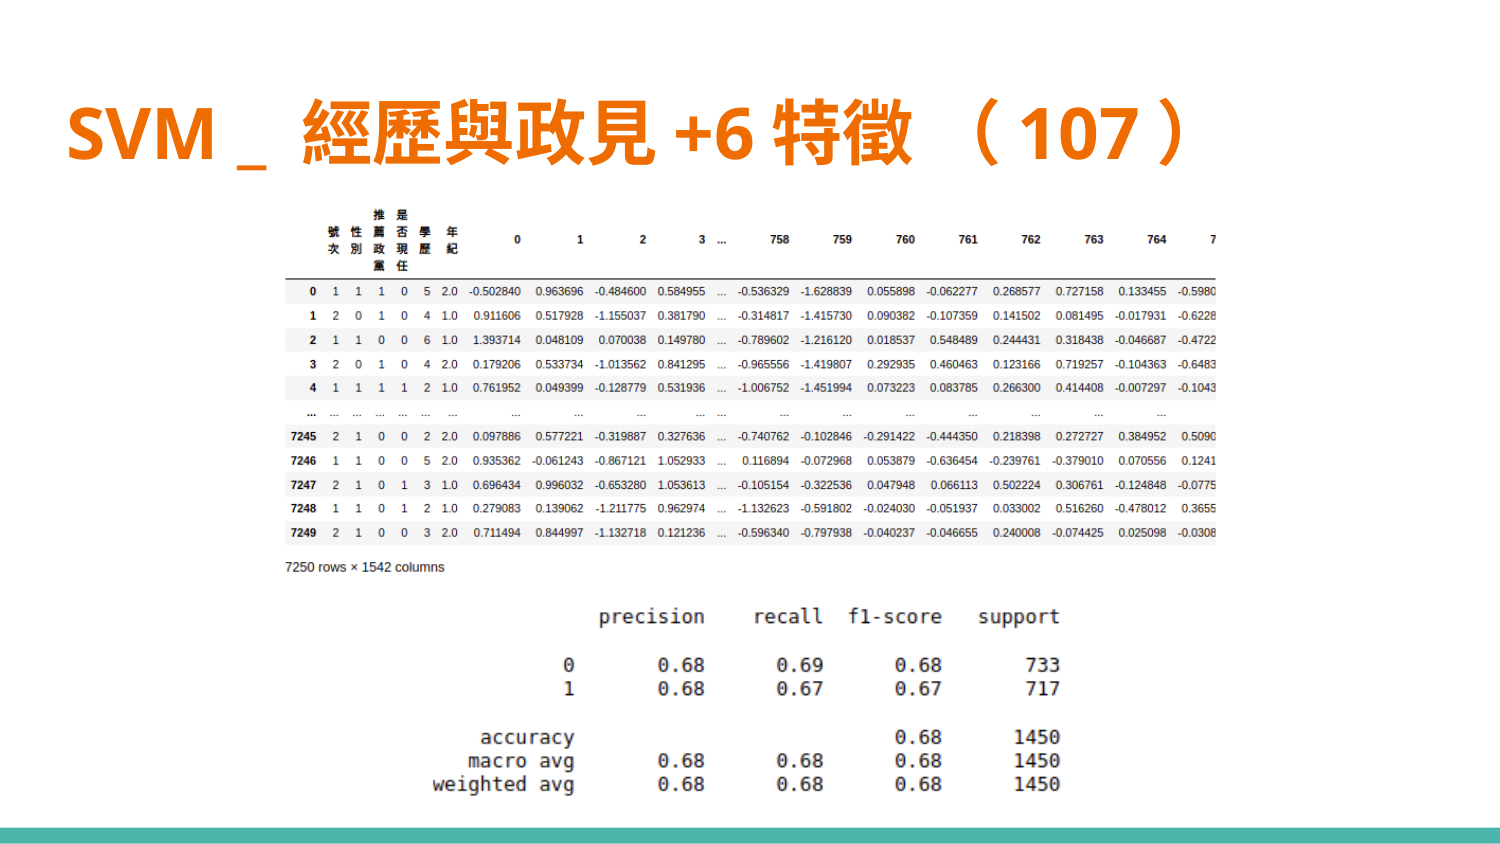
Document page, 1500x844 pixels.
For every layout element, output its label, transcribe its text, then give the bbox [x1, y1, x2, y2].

title SVM _ 經歷與政見+6特徵 （107） [51, 72, 1449, 189]
picture [276, 197, 1223, 578]
picture [420, 585, 1080, 810]
